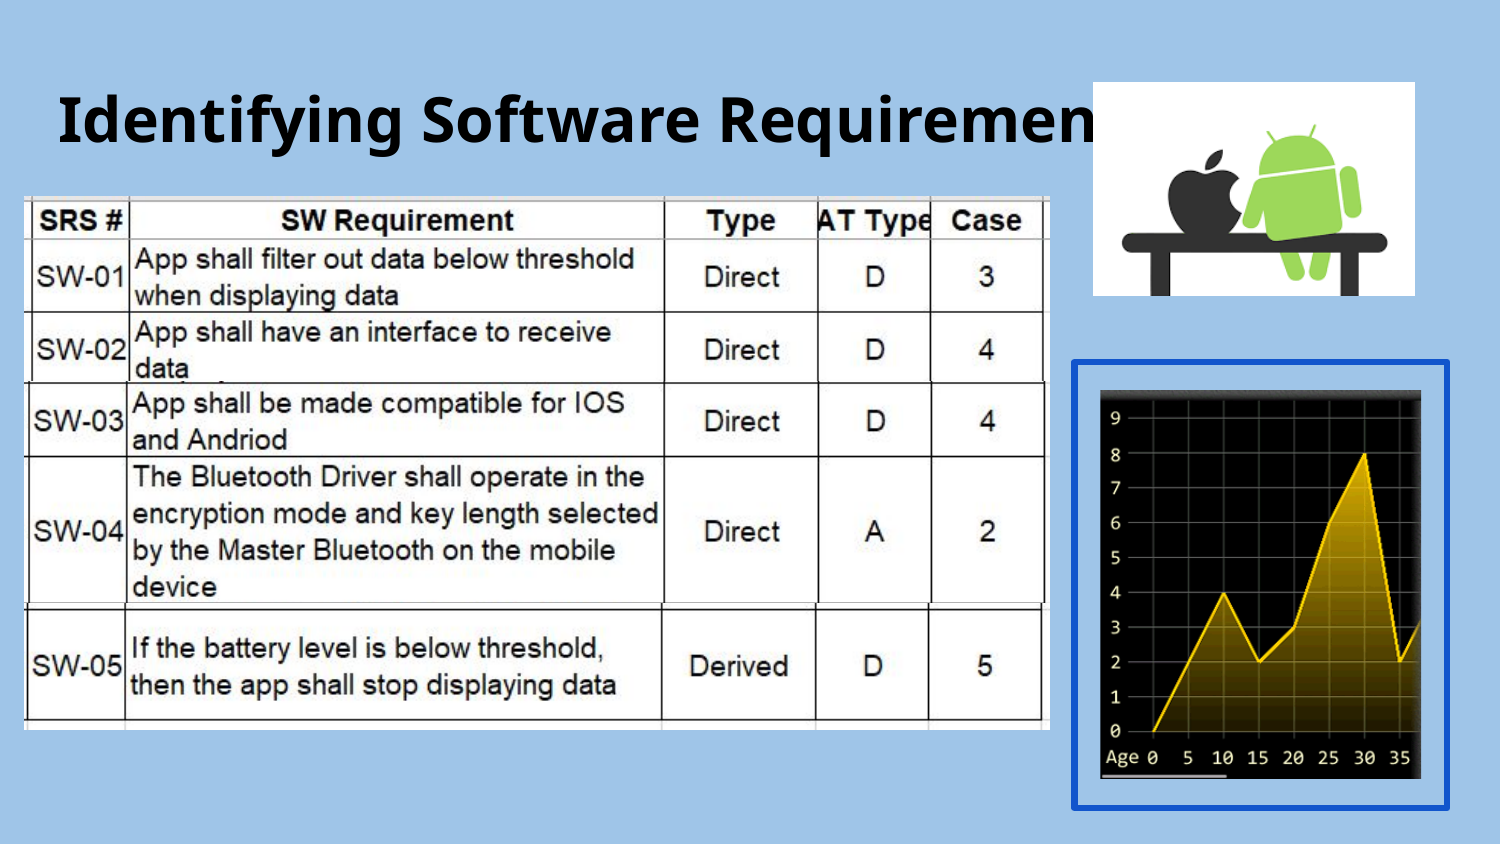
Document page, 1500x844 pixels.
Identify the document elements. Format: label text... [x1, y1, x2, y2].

picture [24, 195, 1050, 730]
text_box Identifying Software Requirements [43, 65, 1397, 171]
picture [1100, 390, 1422, 780]
text_box [1074, 361, 1448, 809]
picture [1093, 82, 1415, 297]
